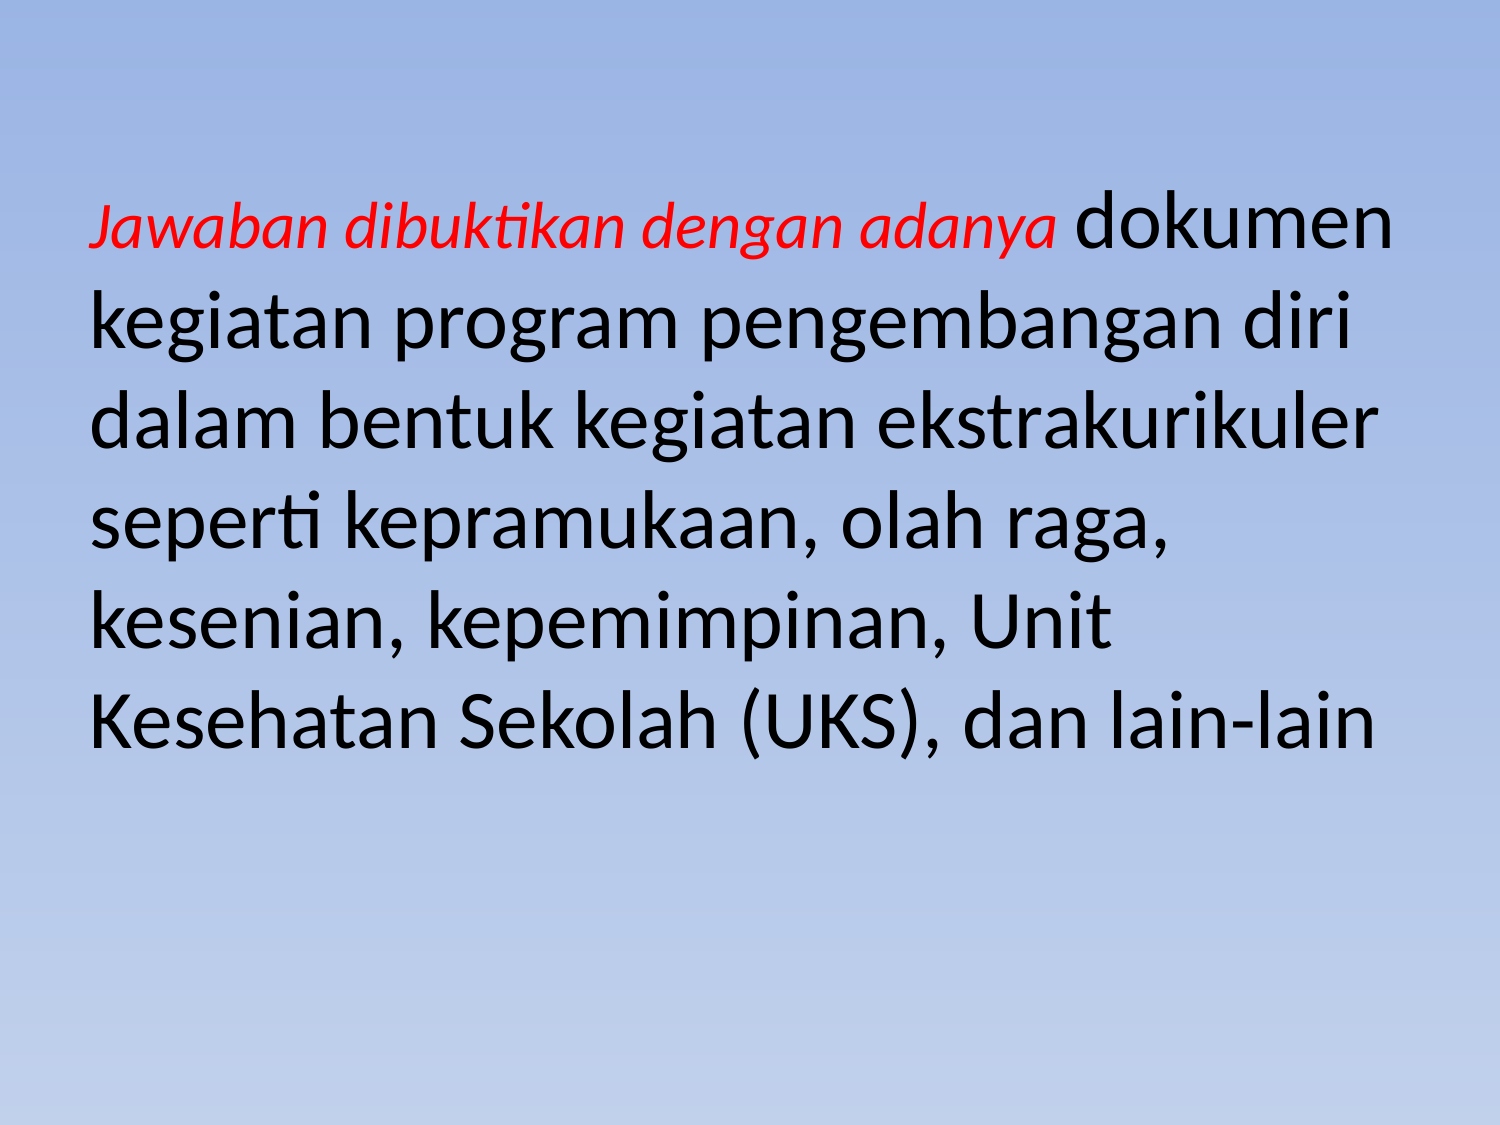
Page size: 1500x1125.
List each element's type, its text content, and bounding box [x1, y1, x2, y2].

text_box Jawaban dibuktikan dengan adanya dokumen kegiatan program pengembangan diri dalam bentuk kegiatan ekstrakurikuler seperti kepramukaan, olah raga, kesenian, kepemimpinan, Unit Kesehatan Sekolah (UKS), dan lain-lain [74, 112, 1413, 873]
